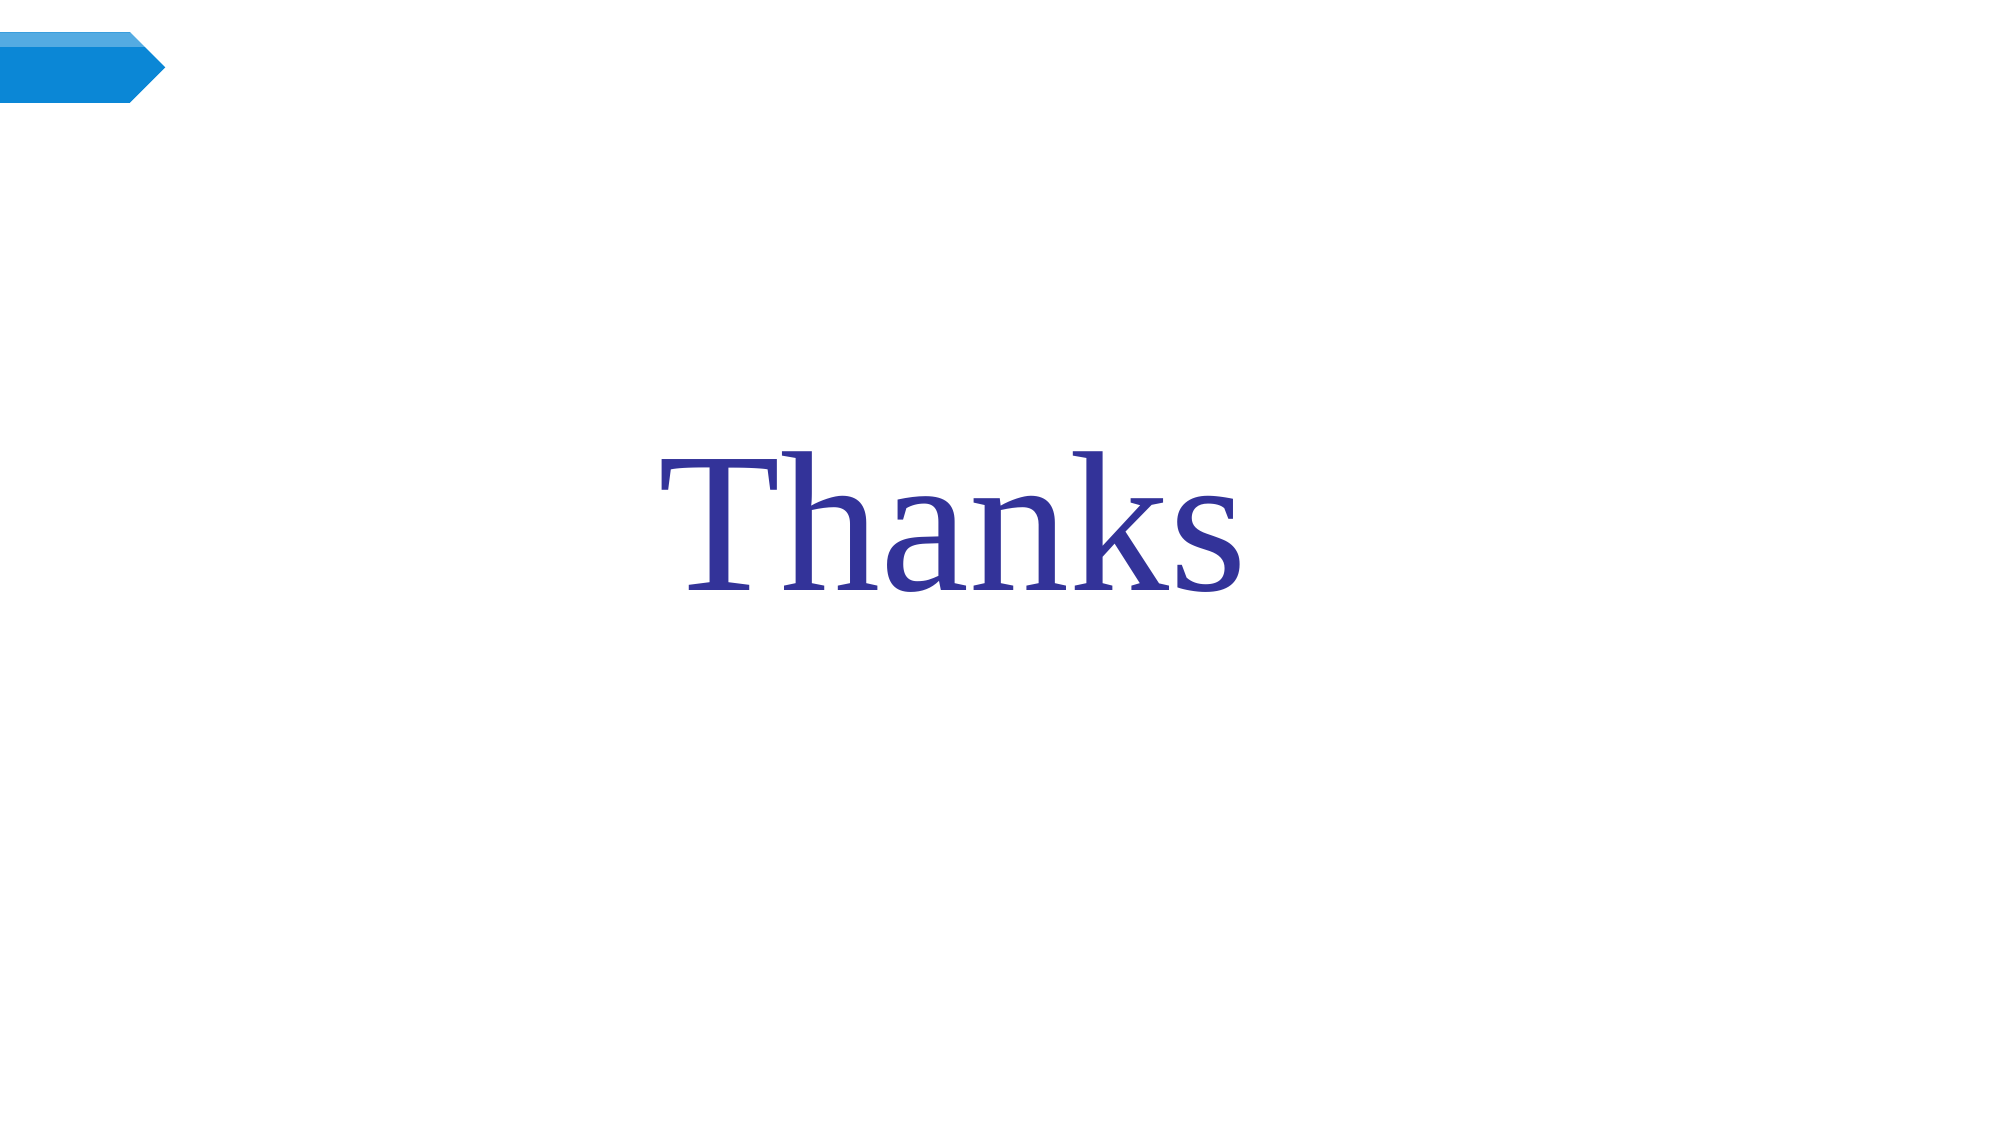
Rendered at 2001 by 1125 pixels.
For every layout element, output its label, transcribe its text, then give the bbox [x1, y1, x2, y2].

title Thanks [644, 402, 1380, 638]
